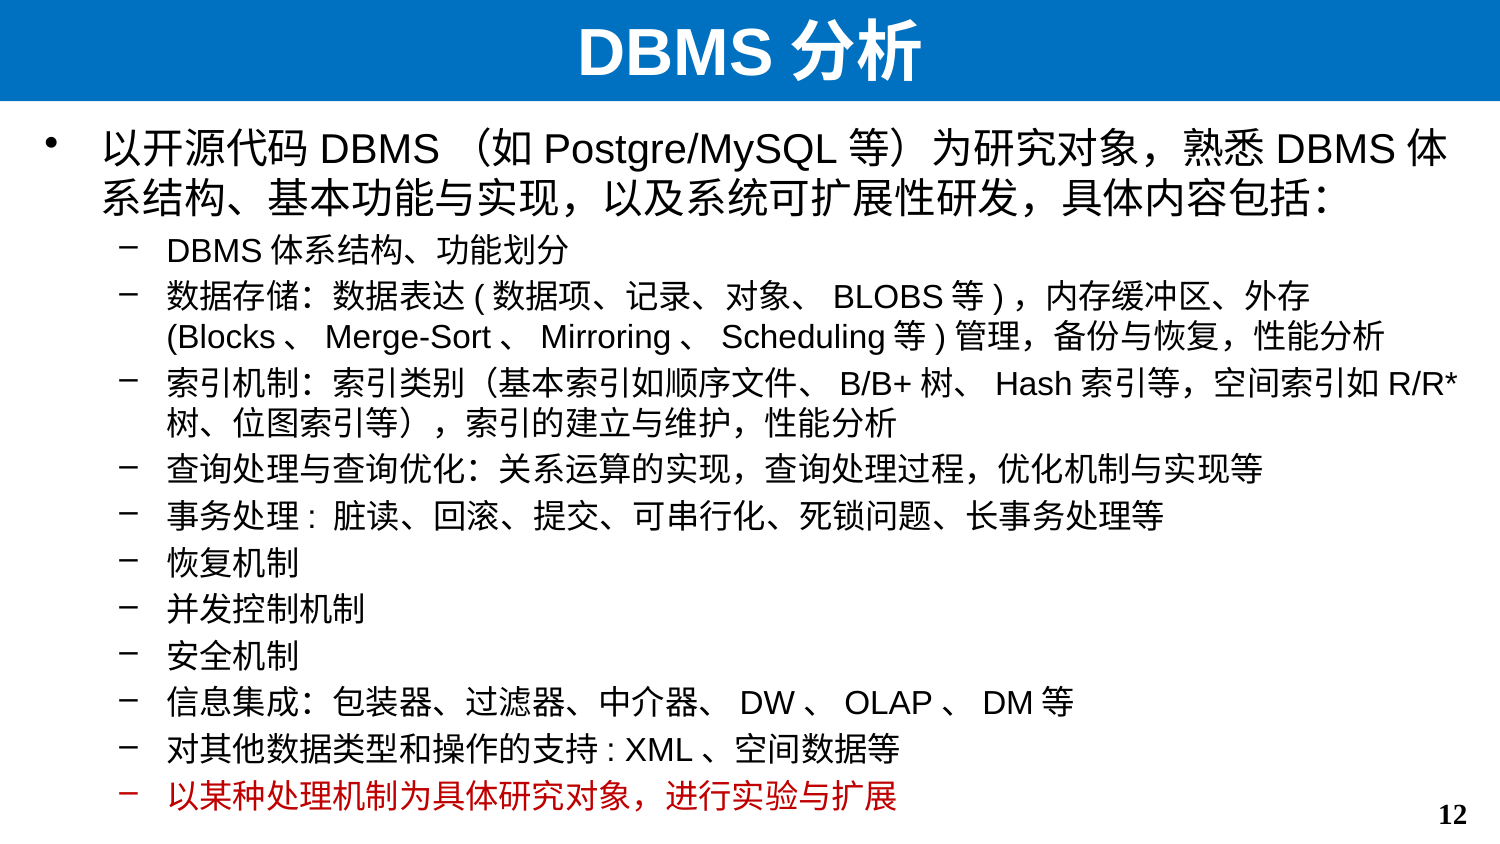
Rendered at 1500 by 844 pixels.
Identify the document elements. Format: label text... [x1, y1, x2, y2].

list 以开源代码DBMS（如Postgre/MySQL等）为研究对象，熟悉DBMS体系结构、基本功能与实现，以及系统可扩展性研发，具体内容包括： DBMS体系结构、功能划分 数据存储：数据表达(数据项、记录、对象、BLOBS等)，内存缓冲区、外存(Blocks、Merge-Sort、Mirroring、Scheduling等)管理，备份与恢复，性能分析 索引机制：索引类别（基本索引如顺序文件、B/B+树、Hash索引等，空间索引如R/R*树、位图索引等），索引的建立与维护，性能分析 查询处理与查询优化：关系运算的实现，查询处理过程，优化机制与实现等 事务处理: 脏读、回滚、提交、可串行化、死锁问题、长事务处理等 恢复机制 并发控制机制 安全机制 信息集成：包装器、过滤器、中介器、DW、OLAP、DM等 对其他数据类型和操作的支持: XML、空间数据等 以某种处理机制为具体研究对象，进行实验与扩展 [29, 114, 1483, 739]
title DBMS分析 [0, 0, 1500, 102]
